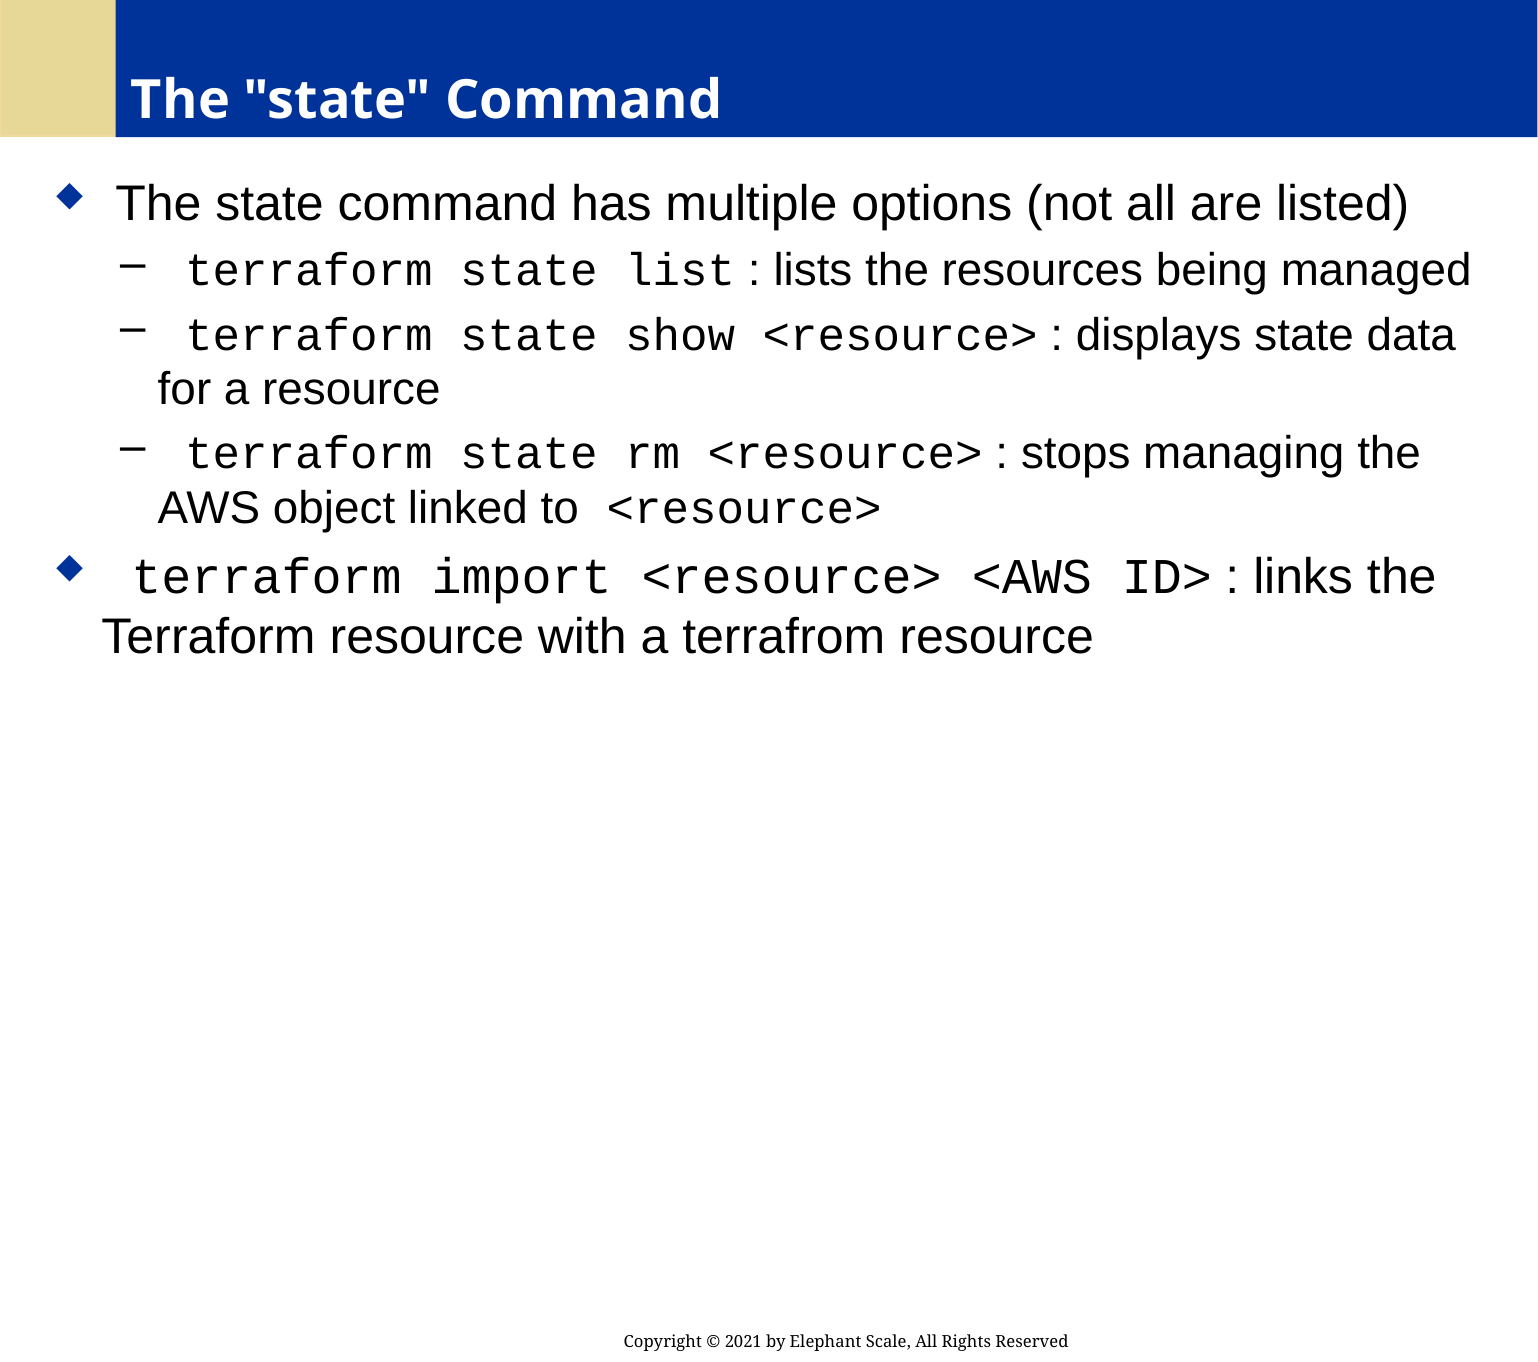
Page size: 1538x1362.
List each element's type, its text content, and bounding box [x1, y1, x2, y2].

text_box Copyright © 2021 by Elephant Scale, All Rights Reserved [608, 1322, 1085, 1358]
title The "state" Command [115, 0, 1538, 138]
picture [0, 0, 115, 137]
list The state command has multiple options (not all are listed) terraform state list : lists the resources being managed terraform state show <resource> : displays state data for a resource terraform state rm <resource> : stops managing the AWS object linked to <resource> terraform import <resource> <AWS ID> : links the Terraform resource with a terrafrom resource [38, 162, 1500, 1284]
